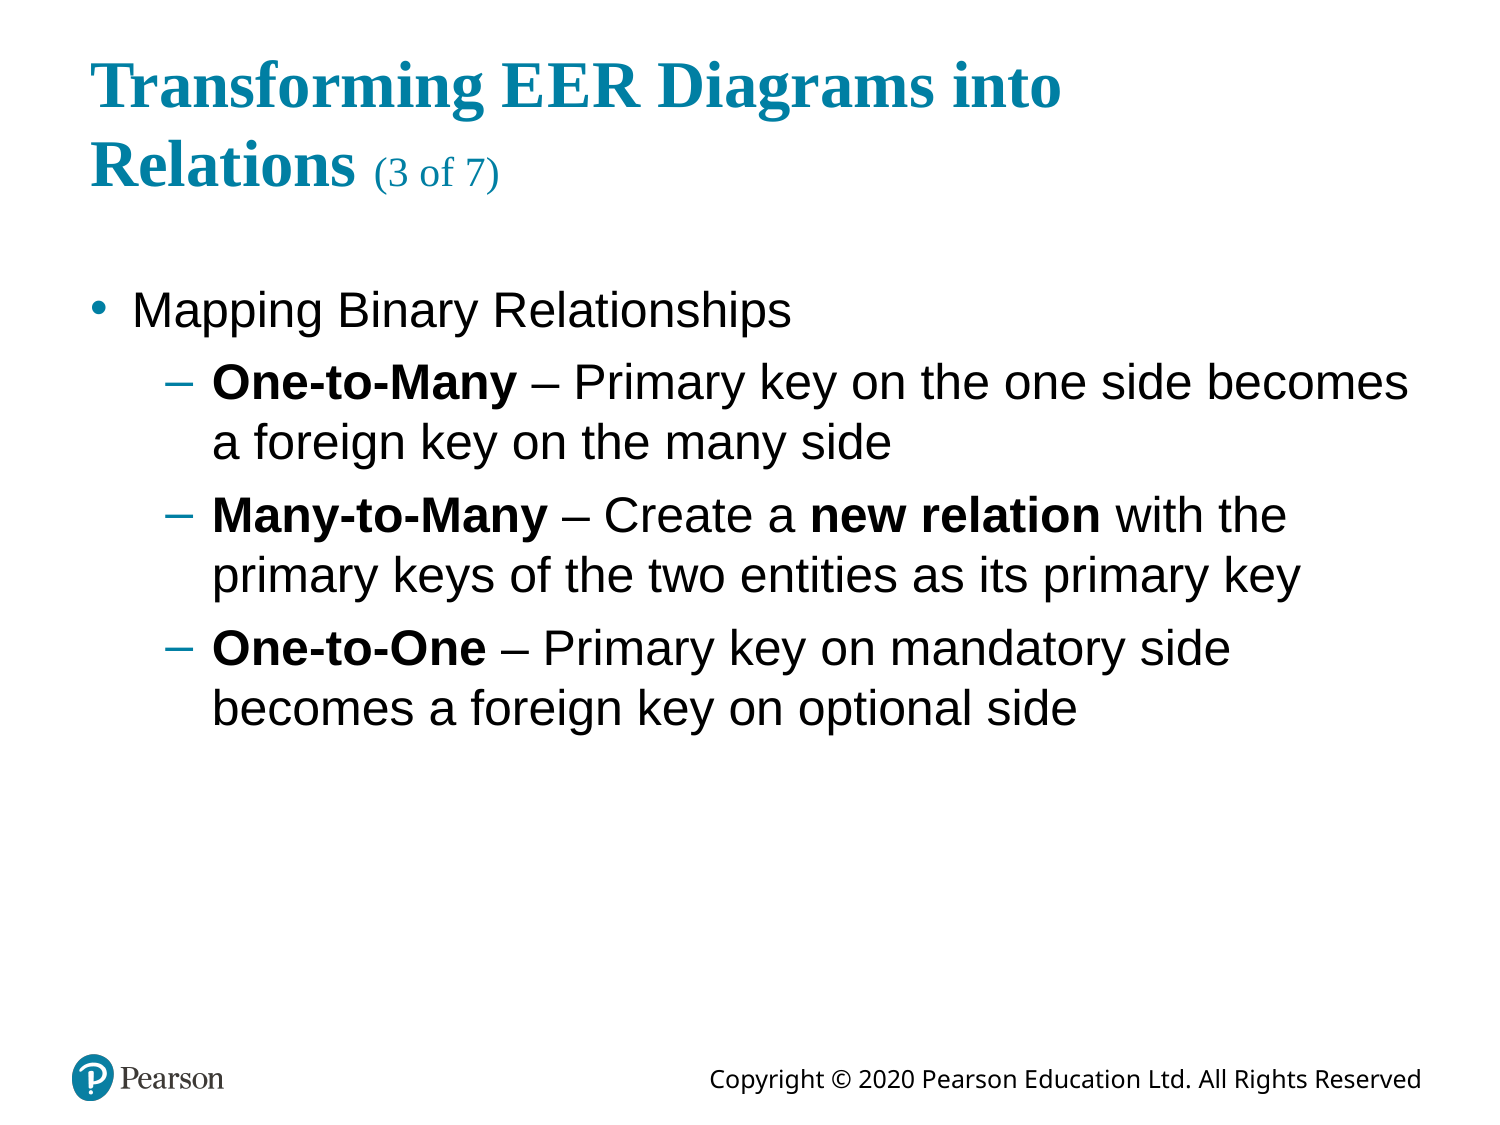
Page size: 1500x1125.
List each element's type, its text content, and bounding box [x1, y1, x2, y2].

picture [80, 1063, 106, 1088]
title Transforming E E R Diagrams into Relations (3 of 7) [75, 35, 1344, 216]
list Mapping Binary Relationships One-to-Many – Primary key on the one side becomes a foreign key on the many side Many-to-Many – Create a new relation with the primary keys of the two entities as its primary key One-to-One – Primary key on mandatory side becomes a foreign key on optional side [75, 262, 1425, 1005]
picture [72, 1054, 88, 1070]
picture [98, 1054, 224, 1101]
picture [72, 1087, 83, 1101]
